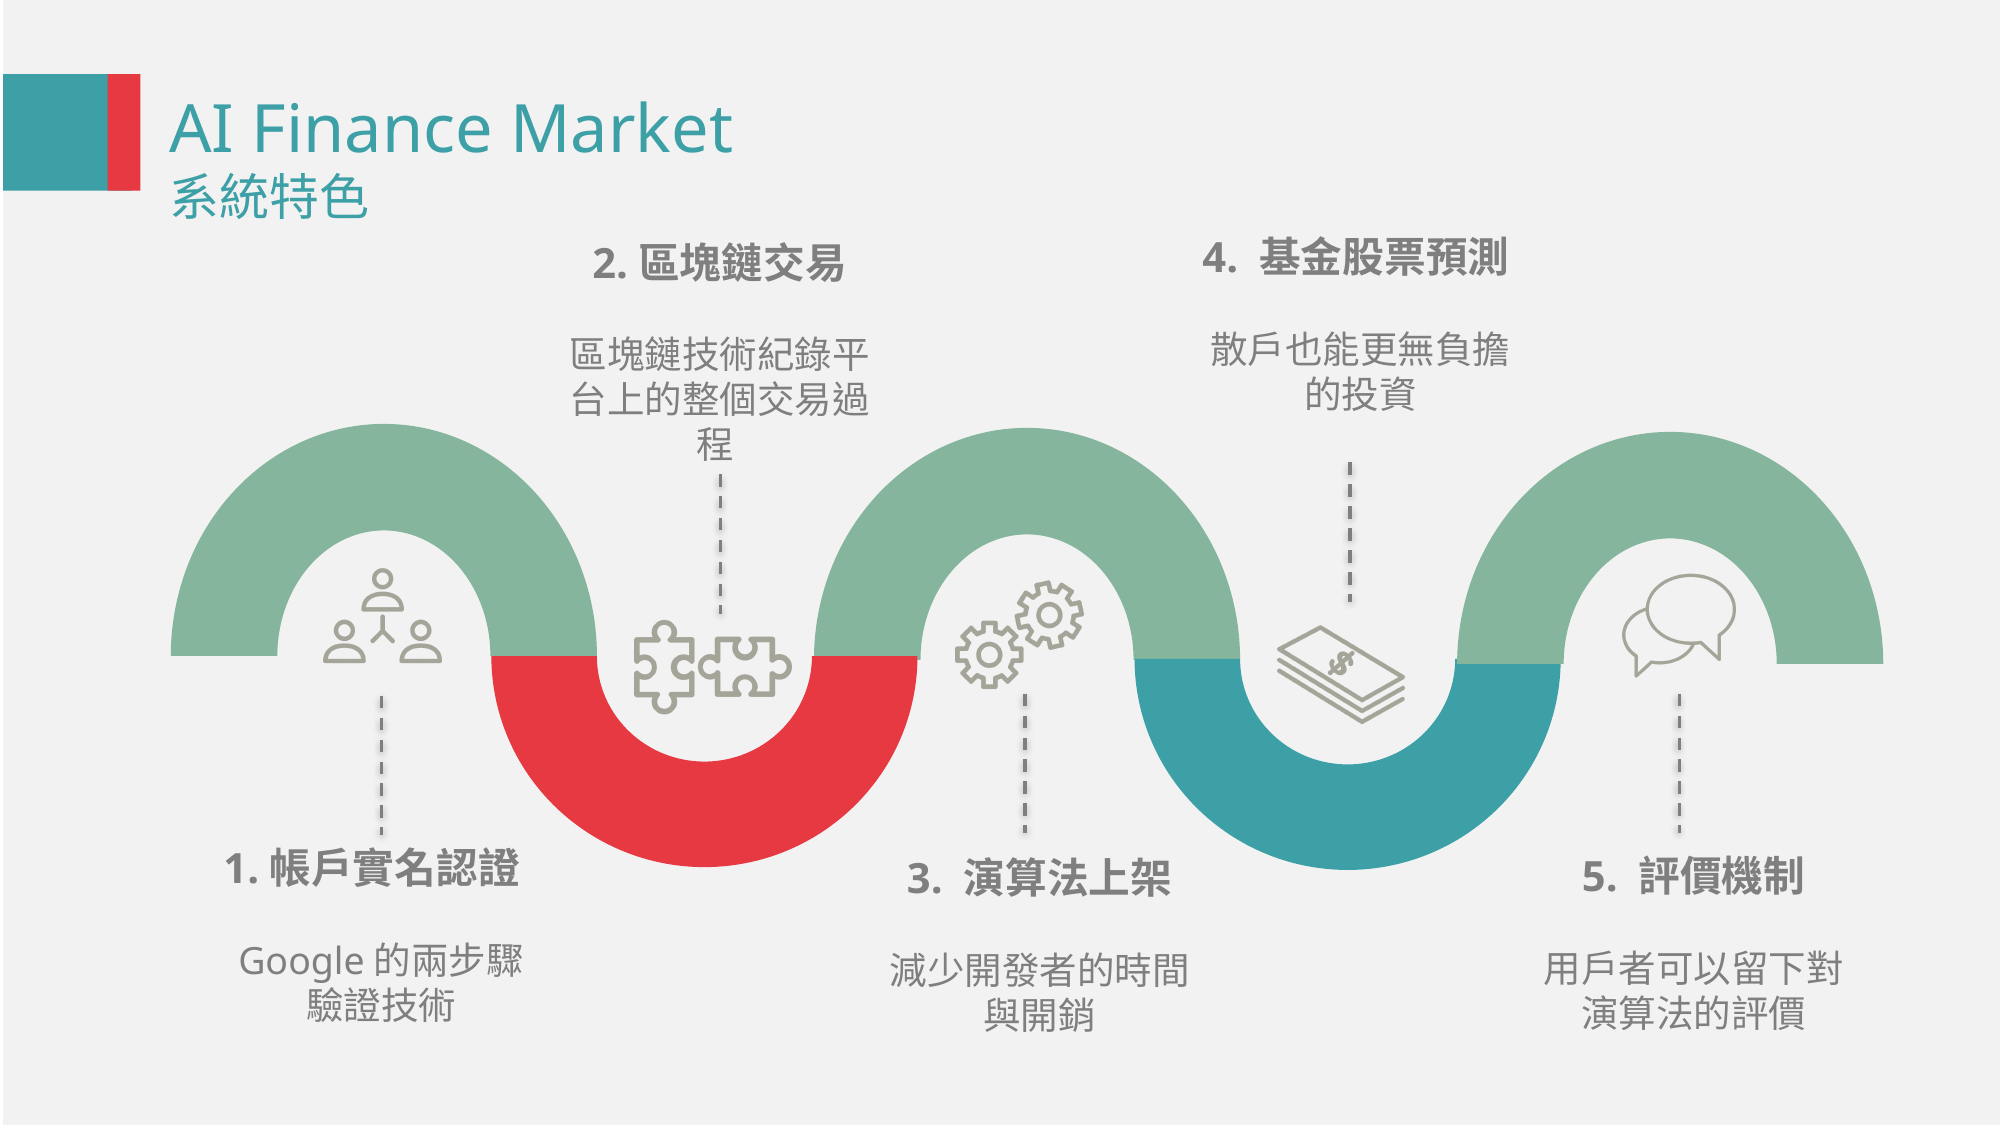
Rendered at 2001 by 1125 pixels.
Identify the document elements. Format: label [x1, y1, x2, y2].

text_box [2, 0, 2000, 1125]
text_box [1456, 431, 1884, 1045]
text_box [813, 427, 1241, 1125]
text_box [170, 423, 598, 1125]
text_box [491, 228, 918, 868]
text_box [1134, 223, 1561, 871]
